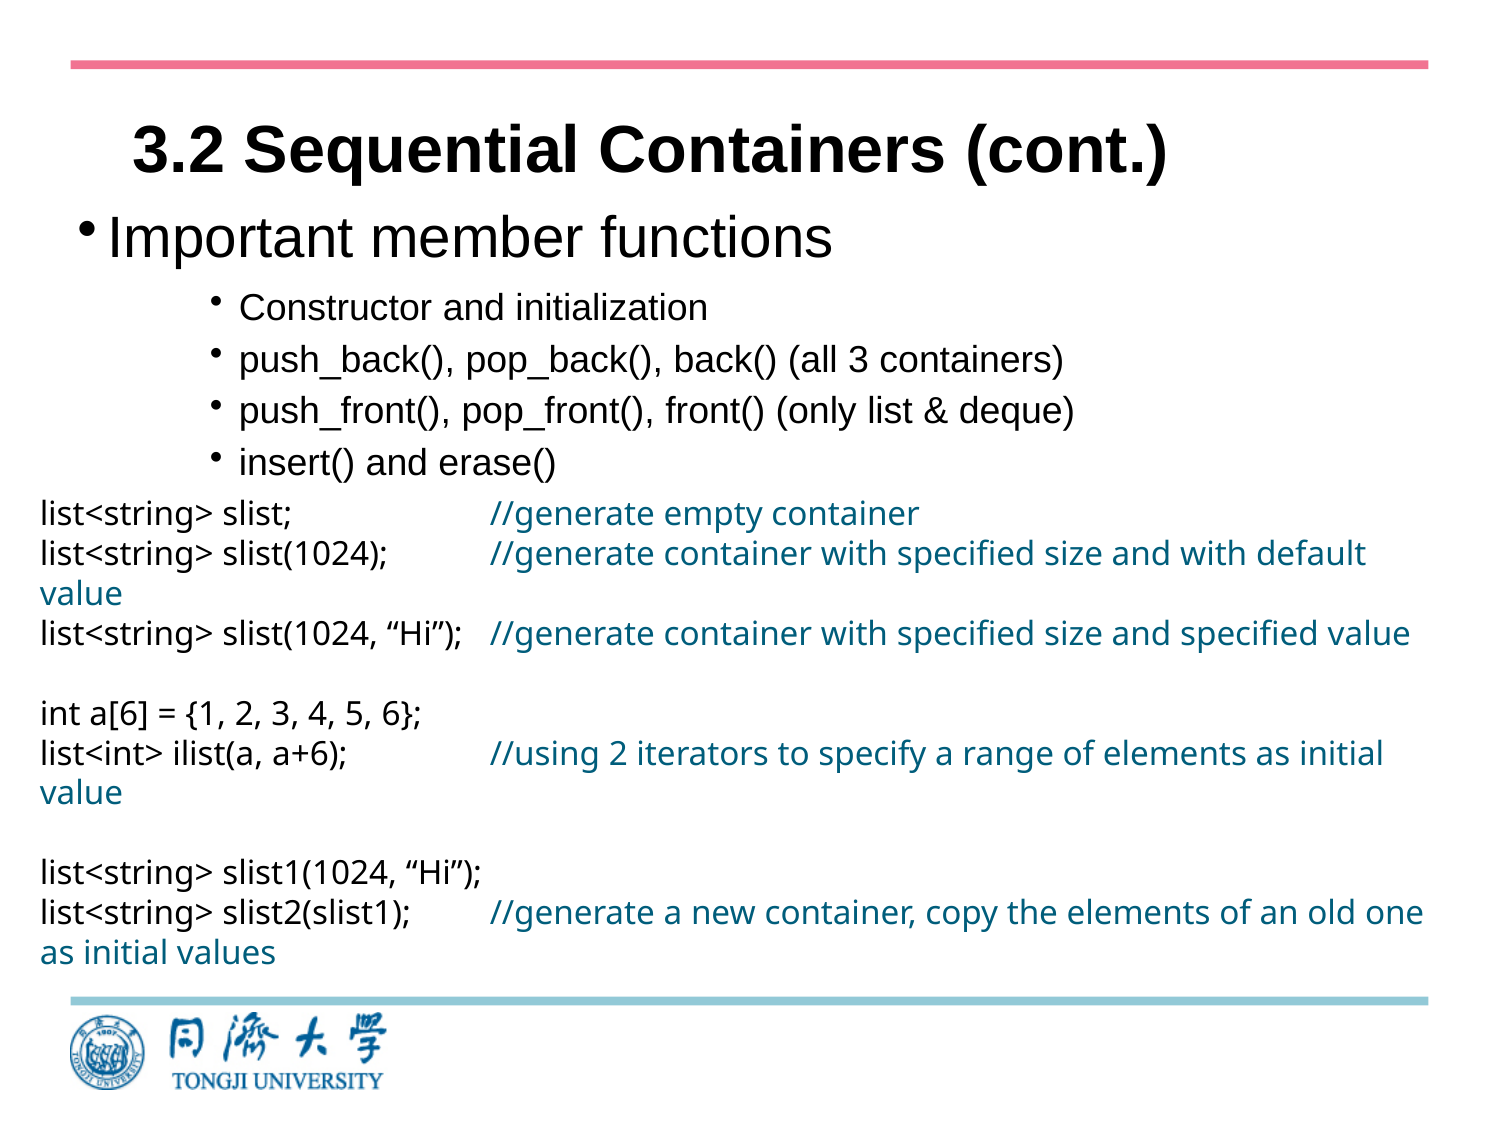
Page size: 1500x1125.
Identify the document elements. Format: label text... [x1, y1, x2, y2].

list Important member functions Constructor and initialization push_back(), pop_back(), back() (all 3 containers) push_front(), pop_front(), front() (only list & deque) insert() and erase() [62, 200, 1438, 484]
text_box list<string> slist; //generate empty container list<string> slist(1024); //generate container with specified size and with default value list<string> slist(1024, “Hi”); //generate container with specified size and specified value int a[6] = {1, 2, 3, 4, 5, 6}; list<int> ilist(a, a+6); //using 2 iterators to specify a range of elements as initial value list<string> slist1(1024, “Hi”); list<string> slist2(slist1); //generate a new container, copy the elements of an old one as initial values [24, 484, 1463, 979]
title 3.2 Sequential Containers (cont.) [117, 107, 1430, 200]
picture [70, 1012, 388, 1090]
